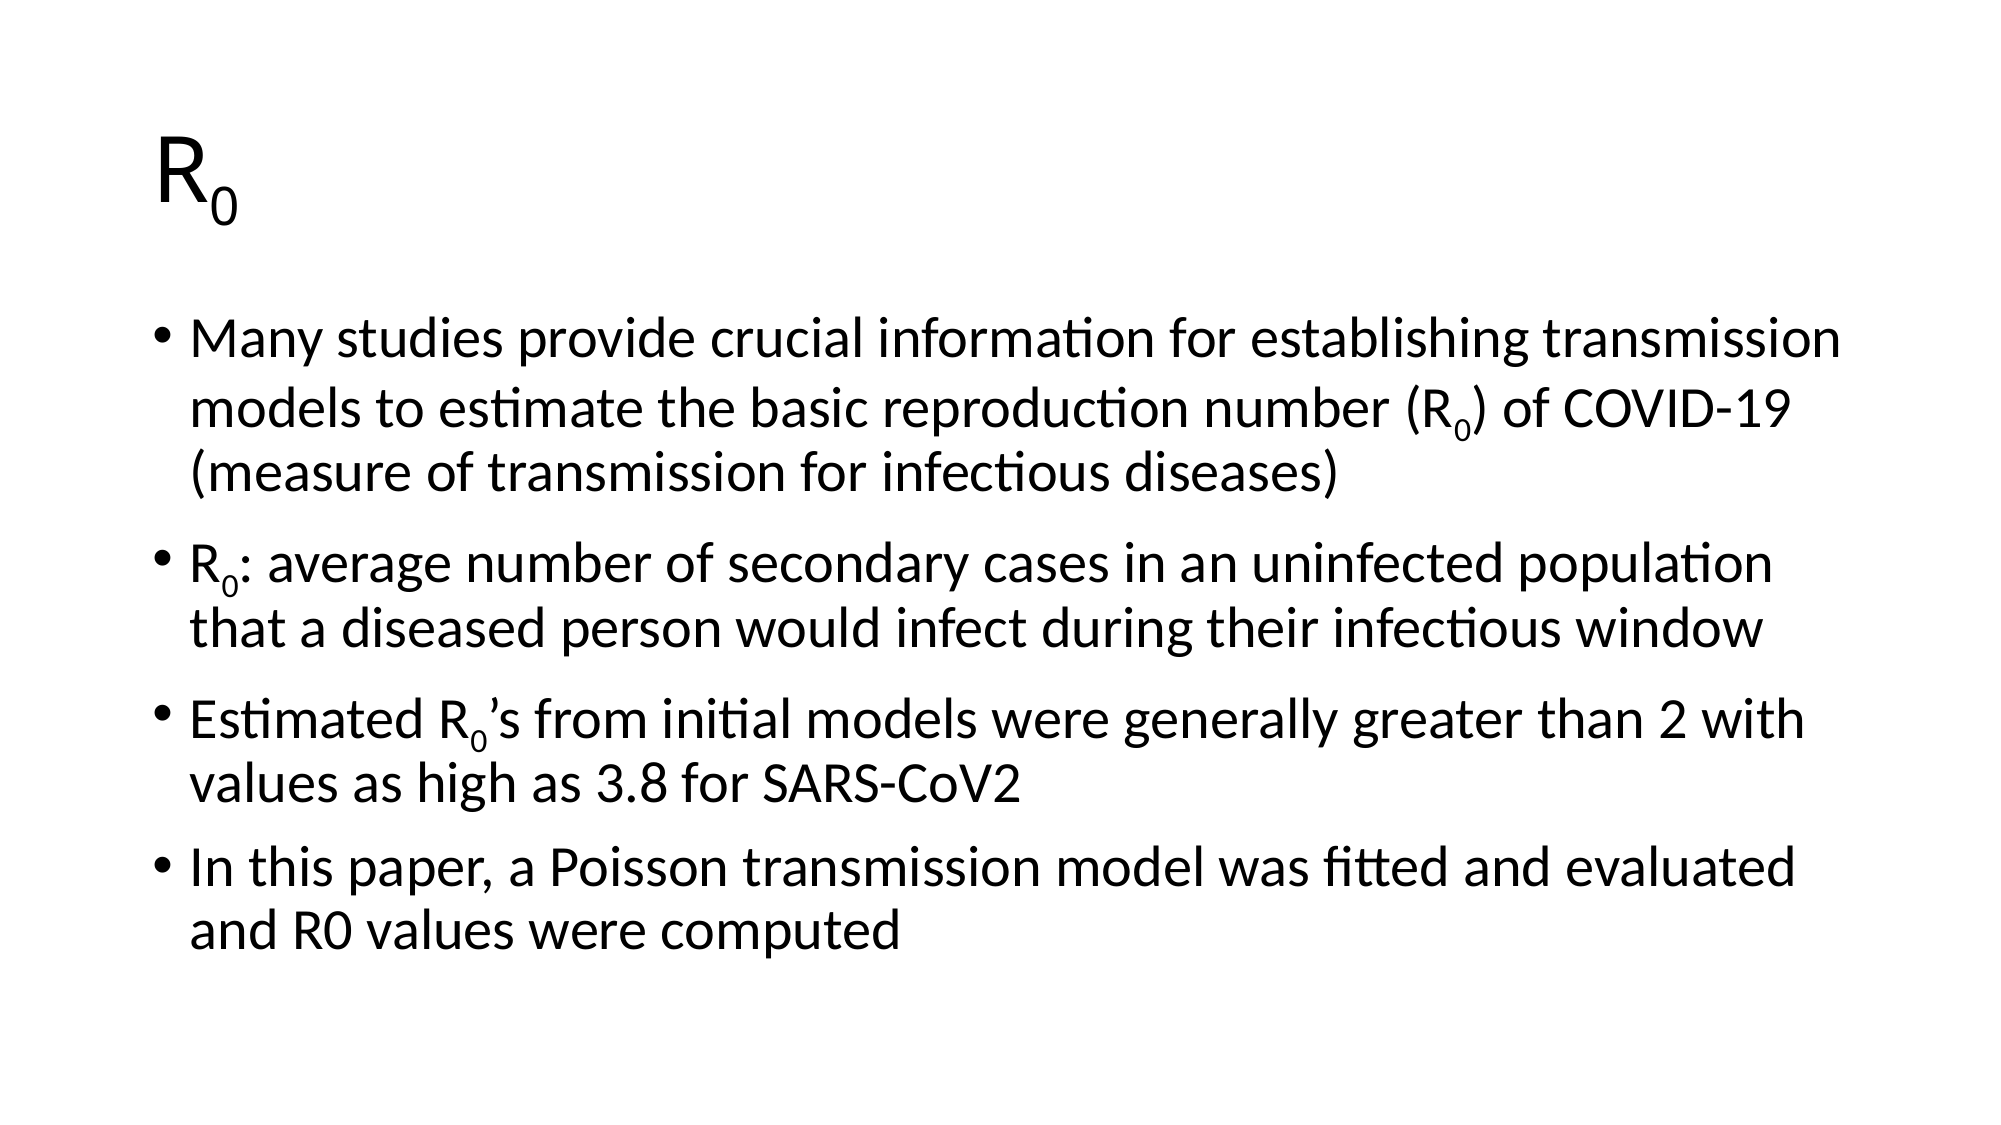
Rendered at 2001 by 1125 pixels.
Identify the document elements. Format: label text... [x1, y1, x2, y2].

list Many studies provide crucial information for establishing transmission models to estimate the basic reproduction number (R0) of COVID-19 (measure of transmission for infectious diseases) R0: average number of secondary cases in an uninfected population that a diseased person would infect during their infectious window Estimated R0’s from initial models were generally greater than 2 with values as high as 3.8 for SARS-CoV2 In this paper, a Poisson transmission model was fitted and evaluated and R0 values were computed [137, 299, 1863, 1014]
title R0 [137, 59, 1863, 278]
